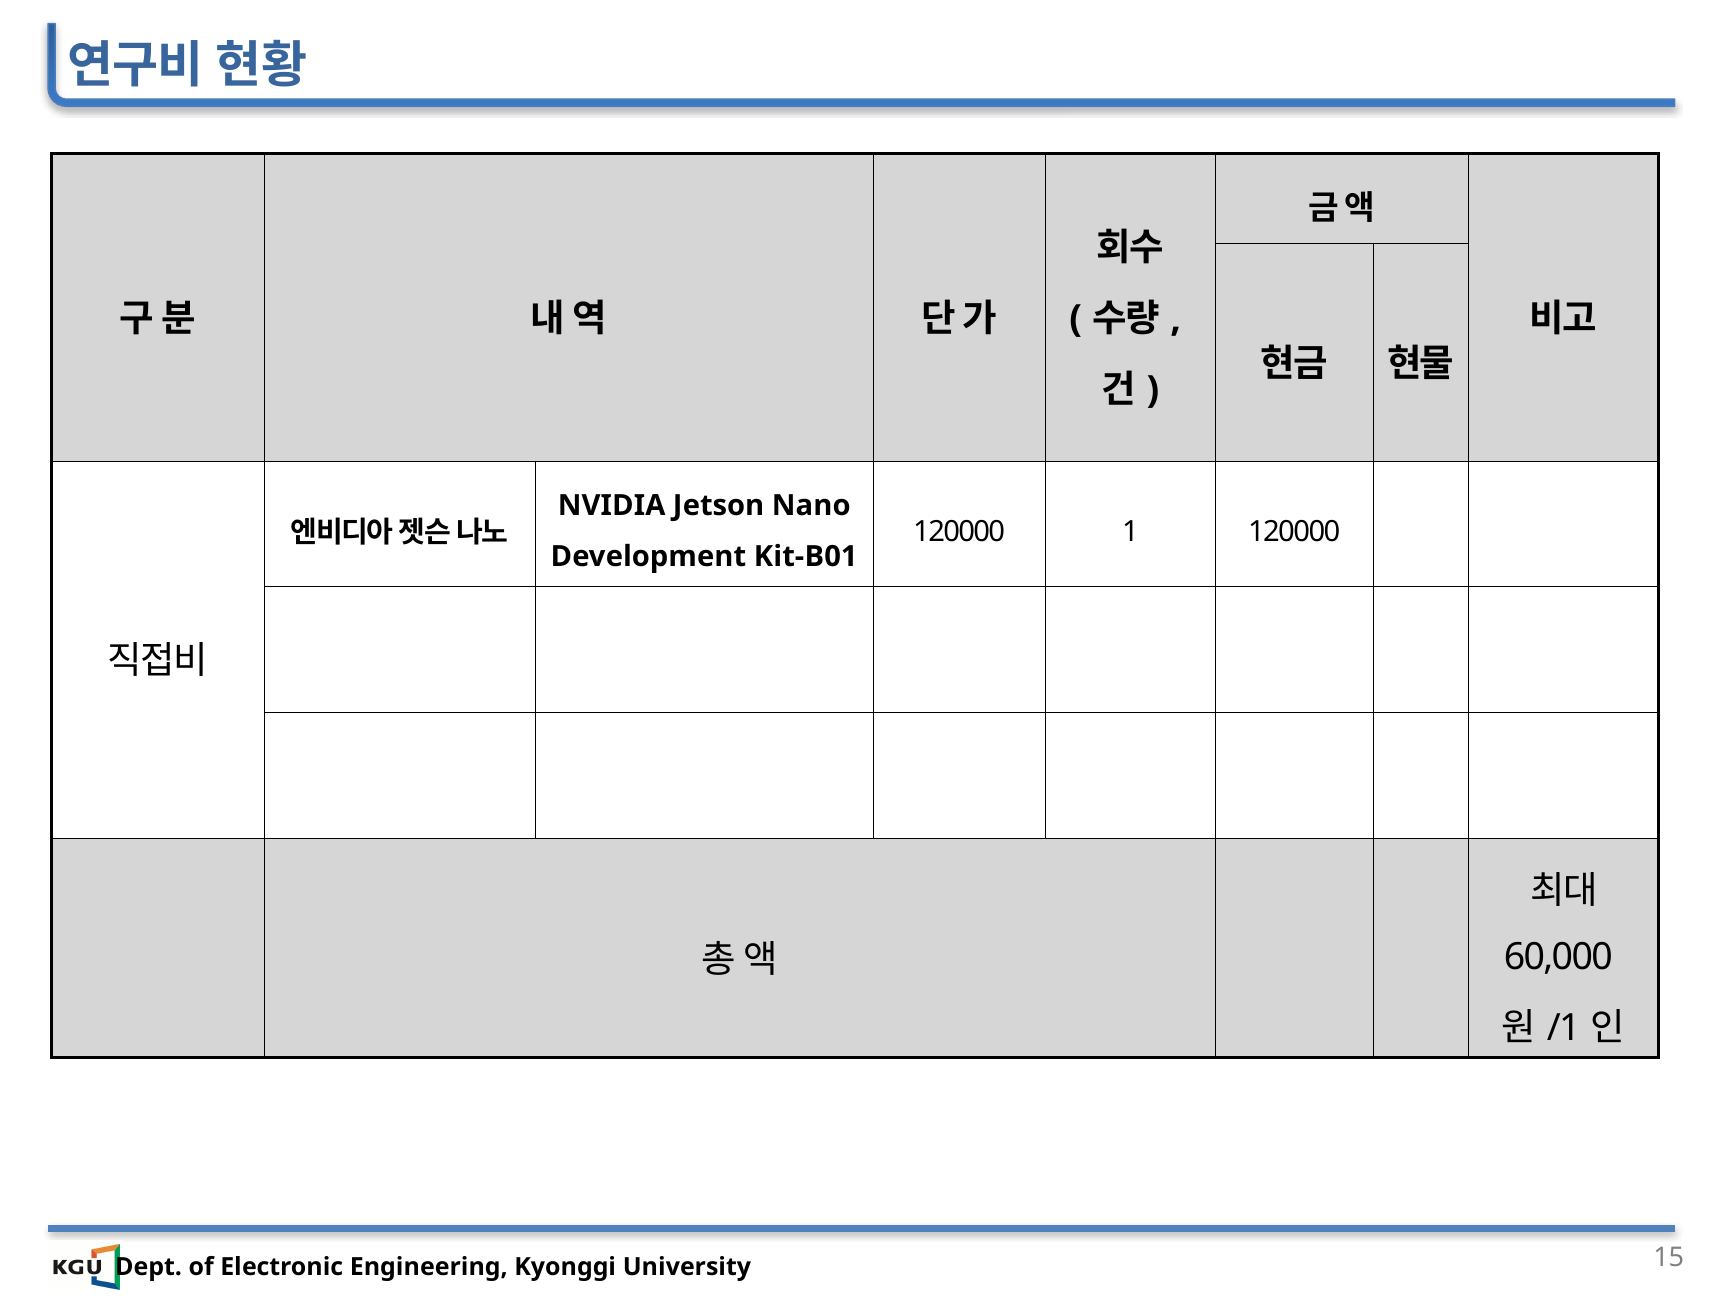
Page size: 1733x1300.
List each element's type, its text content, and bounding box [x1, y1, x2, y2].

table_cell [536, 713, 873, 838]
table_cell [265, 713, 535, 838]
table_cell 현금 [1216, 244, 1373, 461]
table_cell [1216, 839, 1373, 1056]
table_cell [874, 713, 1045, 838]
table_cell [1046, 713, 1215, 838]
list 연구비 현황 [67, 23, 1675, 101]
table_cell [53, 839, 264, 1056]
table_header 내 역 [265, 155, 873, 461]
table_cell [1374, 587, 1468, 712]
picture [48, 1240, 123, 1293]
table_cell [1374, 713, 1468, 838]
table_cell [1046, 587, 1215, 712]
table_cell NVIDIA Jetson Nano Development Kit-B01 [536, 462, 873, 586]
table_header 비고 [1469, 155, 1657, 461]
table_cell [1216, 587, 1373, 712]
table_header 단 가 [874, 155, 1045, 461]
table_cell [536, 587, 873, 712]
table_cell [1469, 462, 1657, 586]
table_header 회수 (수량,건) [1046, 155, 1215, 461]
table_cell [1216, 713, 1373, 838]
table_cell [265, 587, 535, 712]
table_cell 총 액 [265, 839, 1215, 1056]
table_header 구 분 [53, 155, 264, 461]
table_cell 최대 60,000원/1인 [1469, 839, 1657, 1056]
table_cell [874, 587, 1045, 712]
table_cell 현물 [1374, 244, 1468, 461]
table_cell [1374, 839, 1468, 1056]
table_cell 120000 [1216, 462, 1373, 586]
table_cell 120000 [874, 462, 1045, 586]
table_header 금 액 [1216, 155, 1468, 243]
table_cell [1374, 462, 1468, 586]
table_cell 직접비 [53, 462, 264, 838]
table_cell [1469, 713, 1657, 838]
table_cell 엔비디아 젯슨 나노 [265, 462, 535, 586]
table_cell 1 [1046, 462, 1215, 586]
table_cell [1469, 587, 1657, 712]
